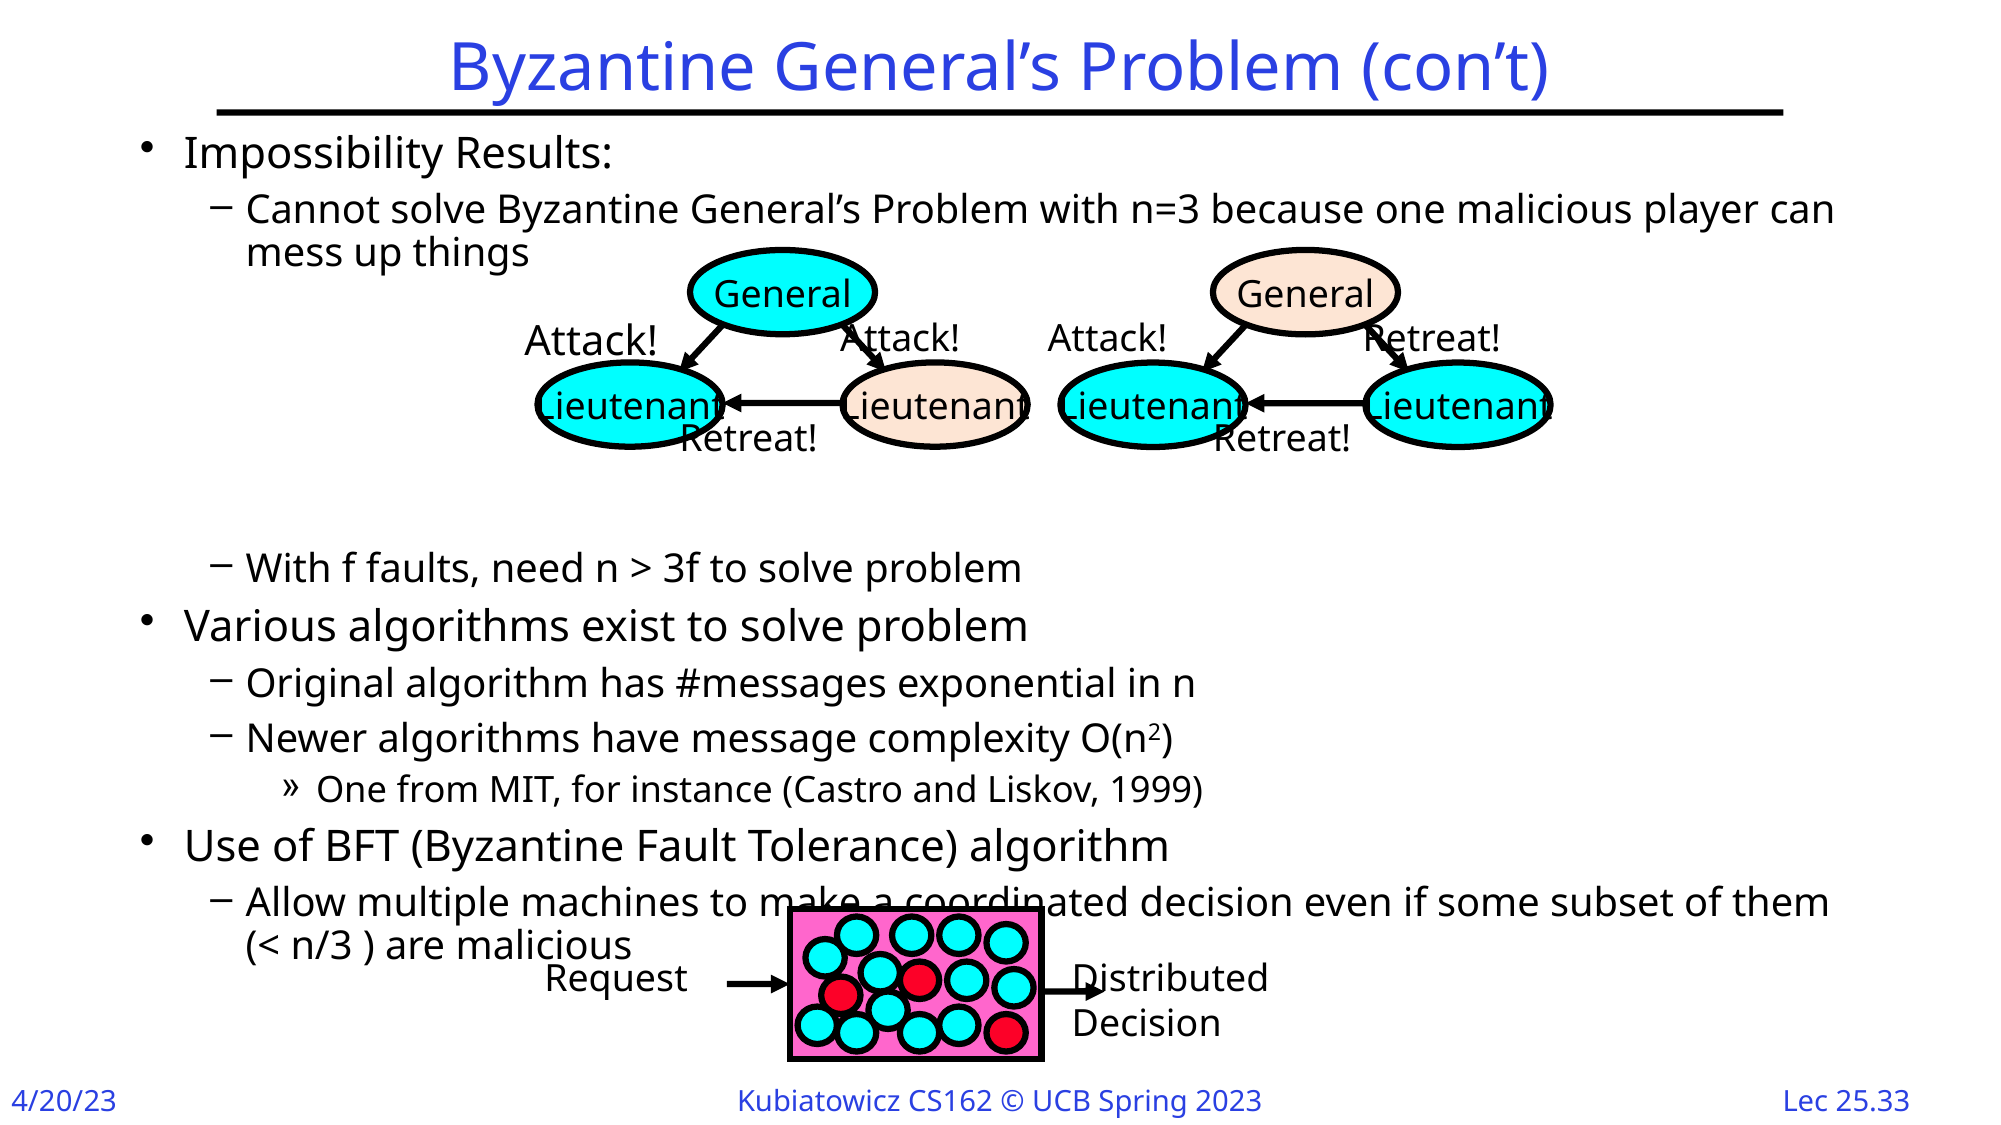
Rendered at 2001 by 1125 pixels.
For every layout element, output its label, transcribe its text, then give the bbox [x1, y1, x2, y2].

list Impossibility Results: Cannot solve Byzantine General’s Problem with n=3 because one malicious player can mess up things With f faults, need n > 3f to solve problem Various algorithms exist to solve problem Original algorithm has #messages exponential in n Newer algorithms have message complexity O(n2) One from MIT, for instance (Castro and Liskov, 1999) Use of BFT (Byzantine Fault Tolerance) algorithm Allow multiple machines to make a coordinated decision even if some subset of them (< n/3 ) are malicious [125, 123, 1875, 986]
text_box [567, 908, 1314, 1060]
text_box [537, 249, 1552, 468]
title Byzantine General’s Problem (con’t) [216, 24, 1784, 113]
